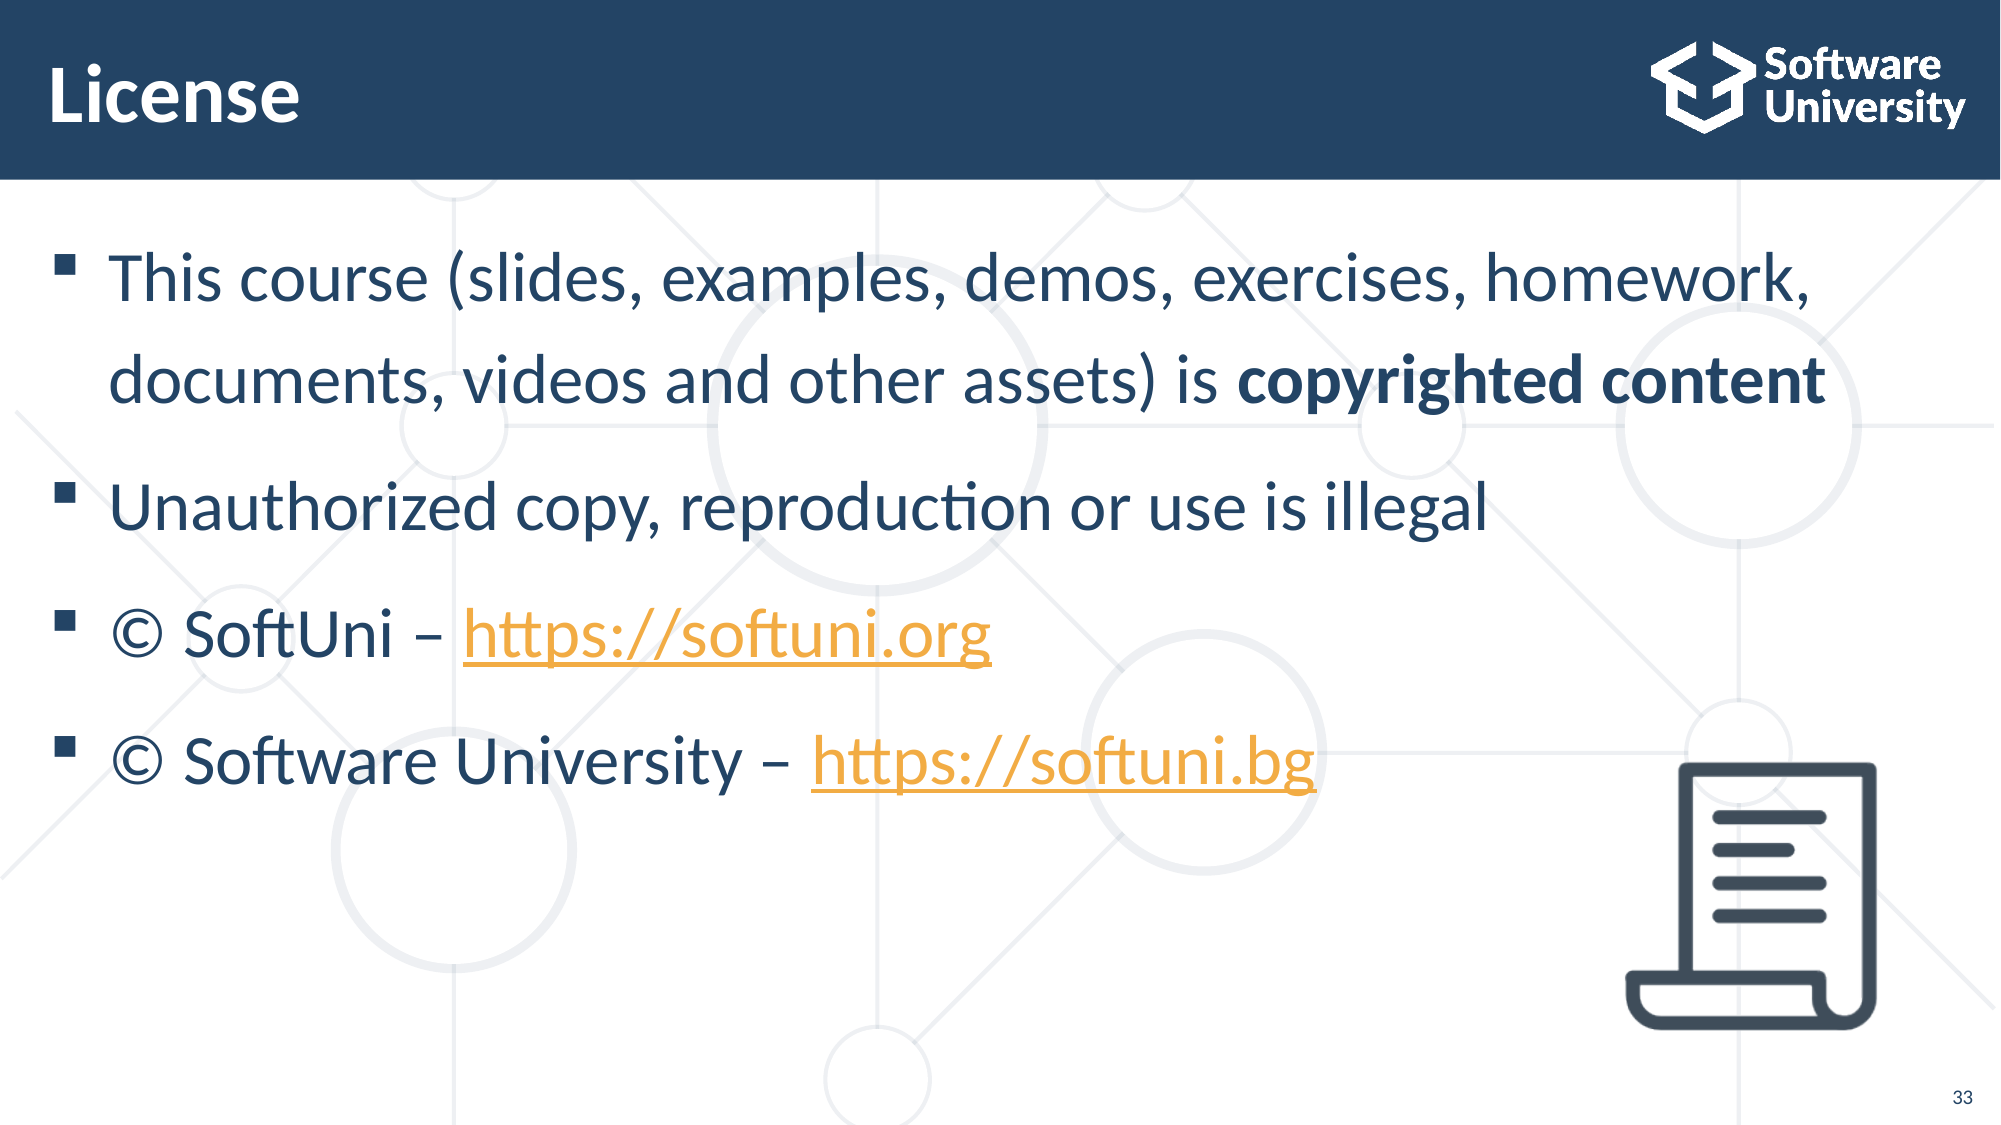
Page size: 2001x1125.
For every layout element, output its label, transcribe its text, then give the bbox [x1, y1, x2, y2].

title License [31, 16, 1625, 162]
picture [1598, 728, 1916, 1065]
picture [1651, 41, 1966, 134]
list This course (slides, examples, demos, exercises, homework, documents, videos and other assets) is copyrighted content Unauthorized copy, reproduction or use is illegal © SoftUni – https://softuni.org © Software University – https://softuni.bg [31, 208, 1970, 1104]
slide_number 33 [1927, 1067, 1989, 1117]
